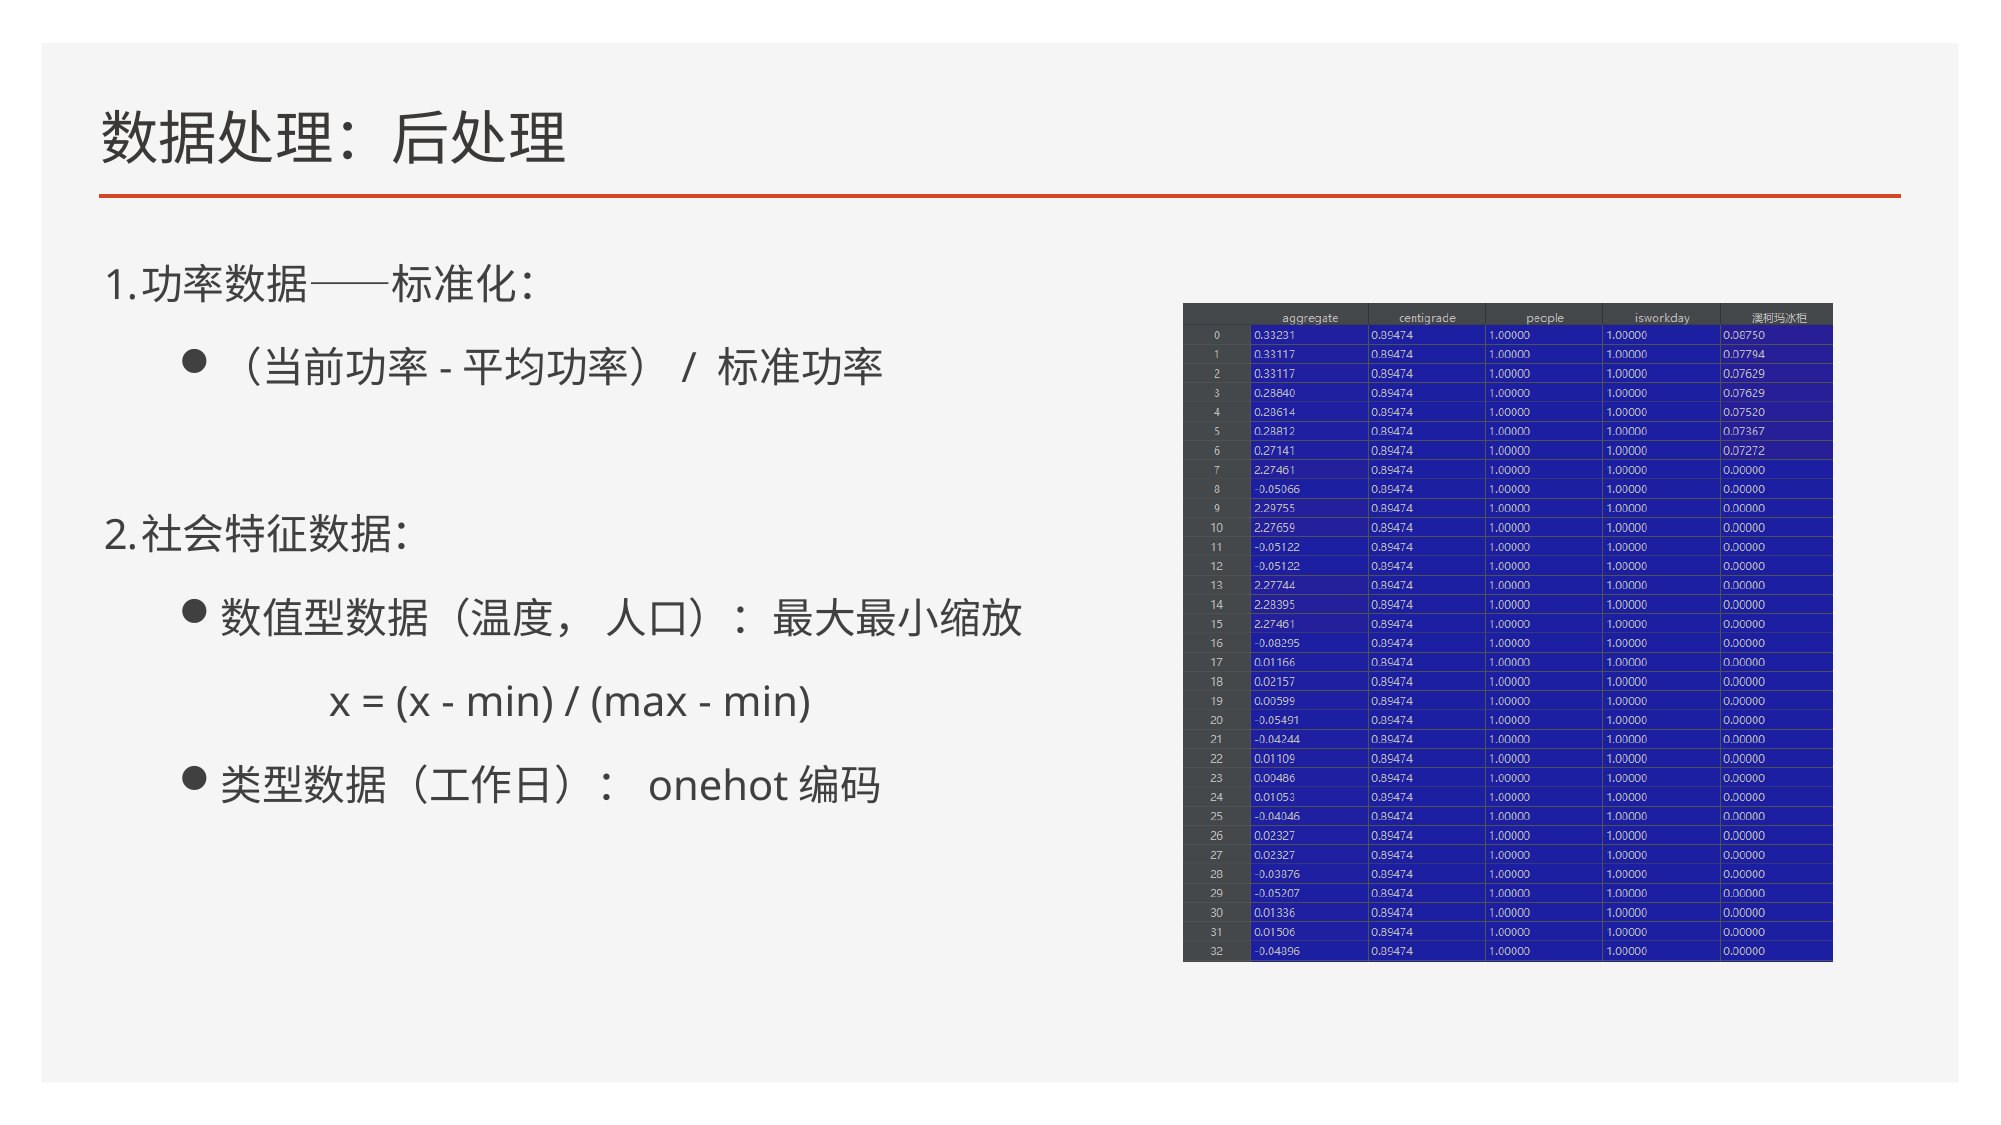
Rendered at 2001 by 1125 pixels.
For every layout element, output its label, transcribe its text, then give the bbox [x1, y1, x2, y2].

title 数据处理：后处理 [85, 73, 1214, 179]
picture [1183, 303, 1833, 962]
text_box 功率数据——标准化： （当前功率-平均功率）/ 标准功率 社会特征数据： 数值型数据（温度， 人口）：最大最小缩放 x = (x - min) / (max - min) 类型数据（工作日）：onehot编码 [88, 250, 1067, 1085]
